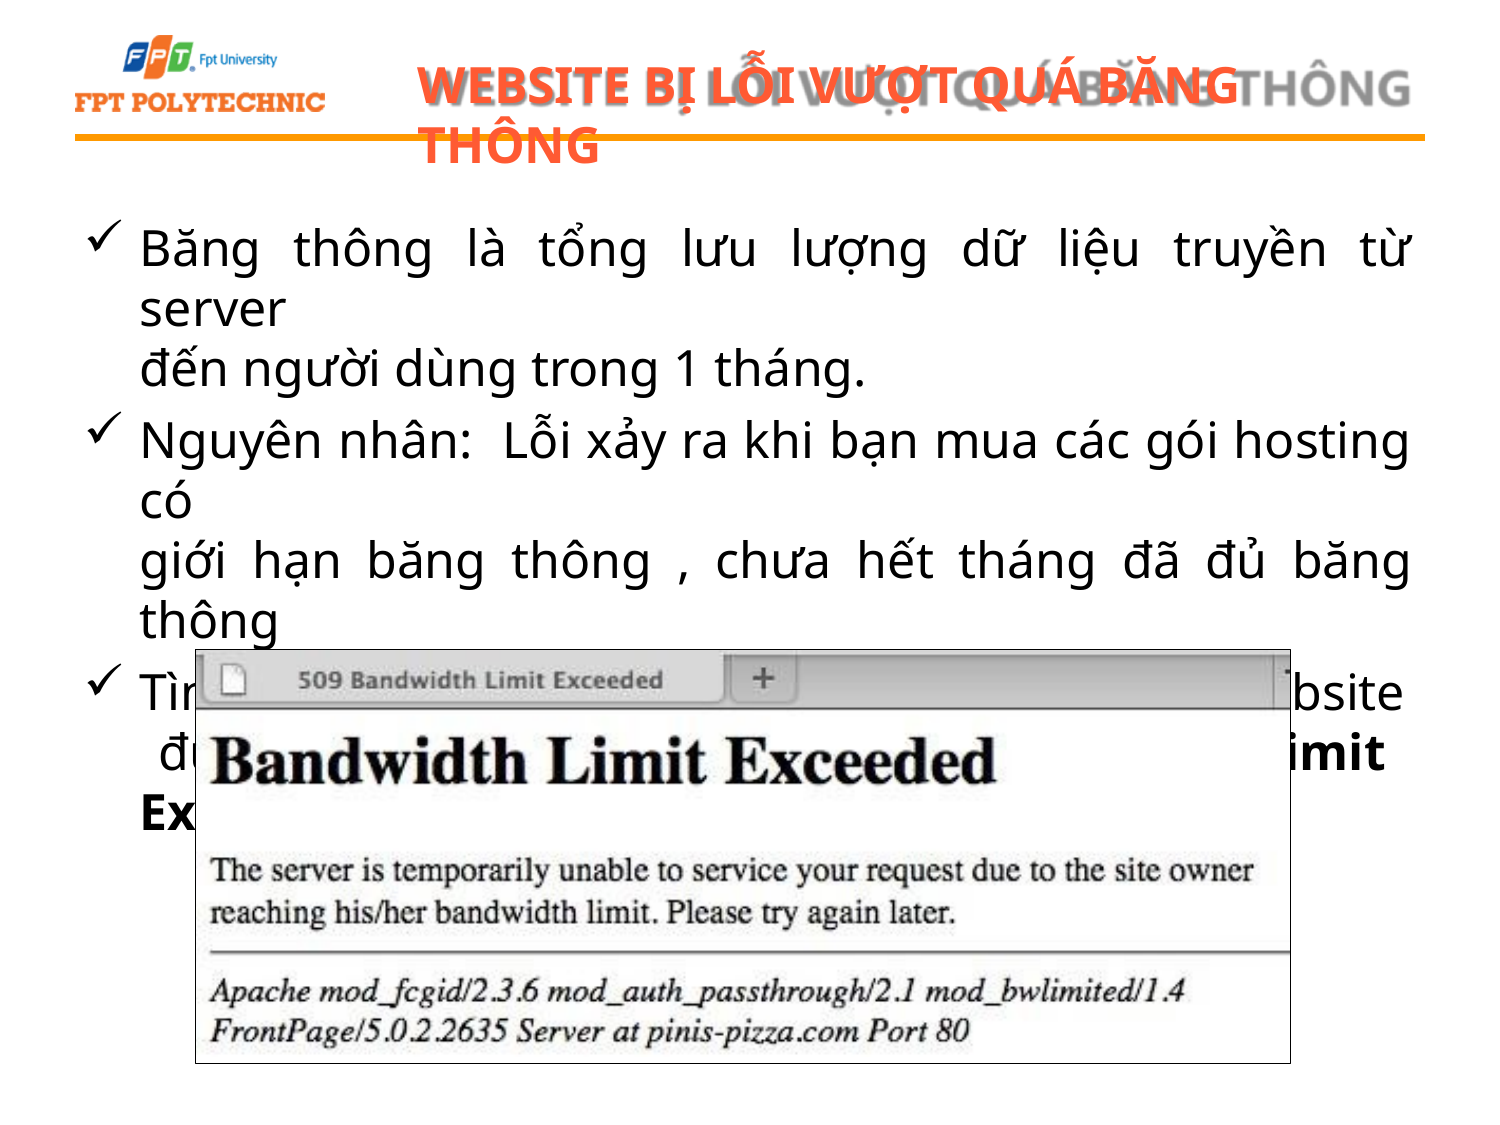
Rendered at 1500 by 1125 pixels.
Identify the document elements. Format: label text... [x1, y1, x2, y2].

text_box WEBSITE BỊ LỖI VƯỢT QUÁ BĂNG THÔNG Băng thông là tổng lưu lượng dữ liệu truyền từ server đến người dùng trong 1 tháng. Nguyên nhân: Lỗi xảy ra khi bạn mua các gói hosting có giới hạn băng thông , chưa hết tháng đã đủ băng thông Tình trạng: khi lỗi xảy ra, không ai có thể xem website được. Tất cả đều thấy thông báo Bandwidth Limit Exceeded. [81, 157, 1412, 841]
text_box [74, 38, 1445, 151]
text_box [194, 648, 1292, 1065]
